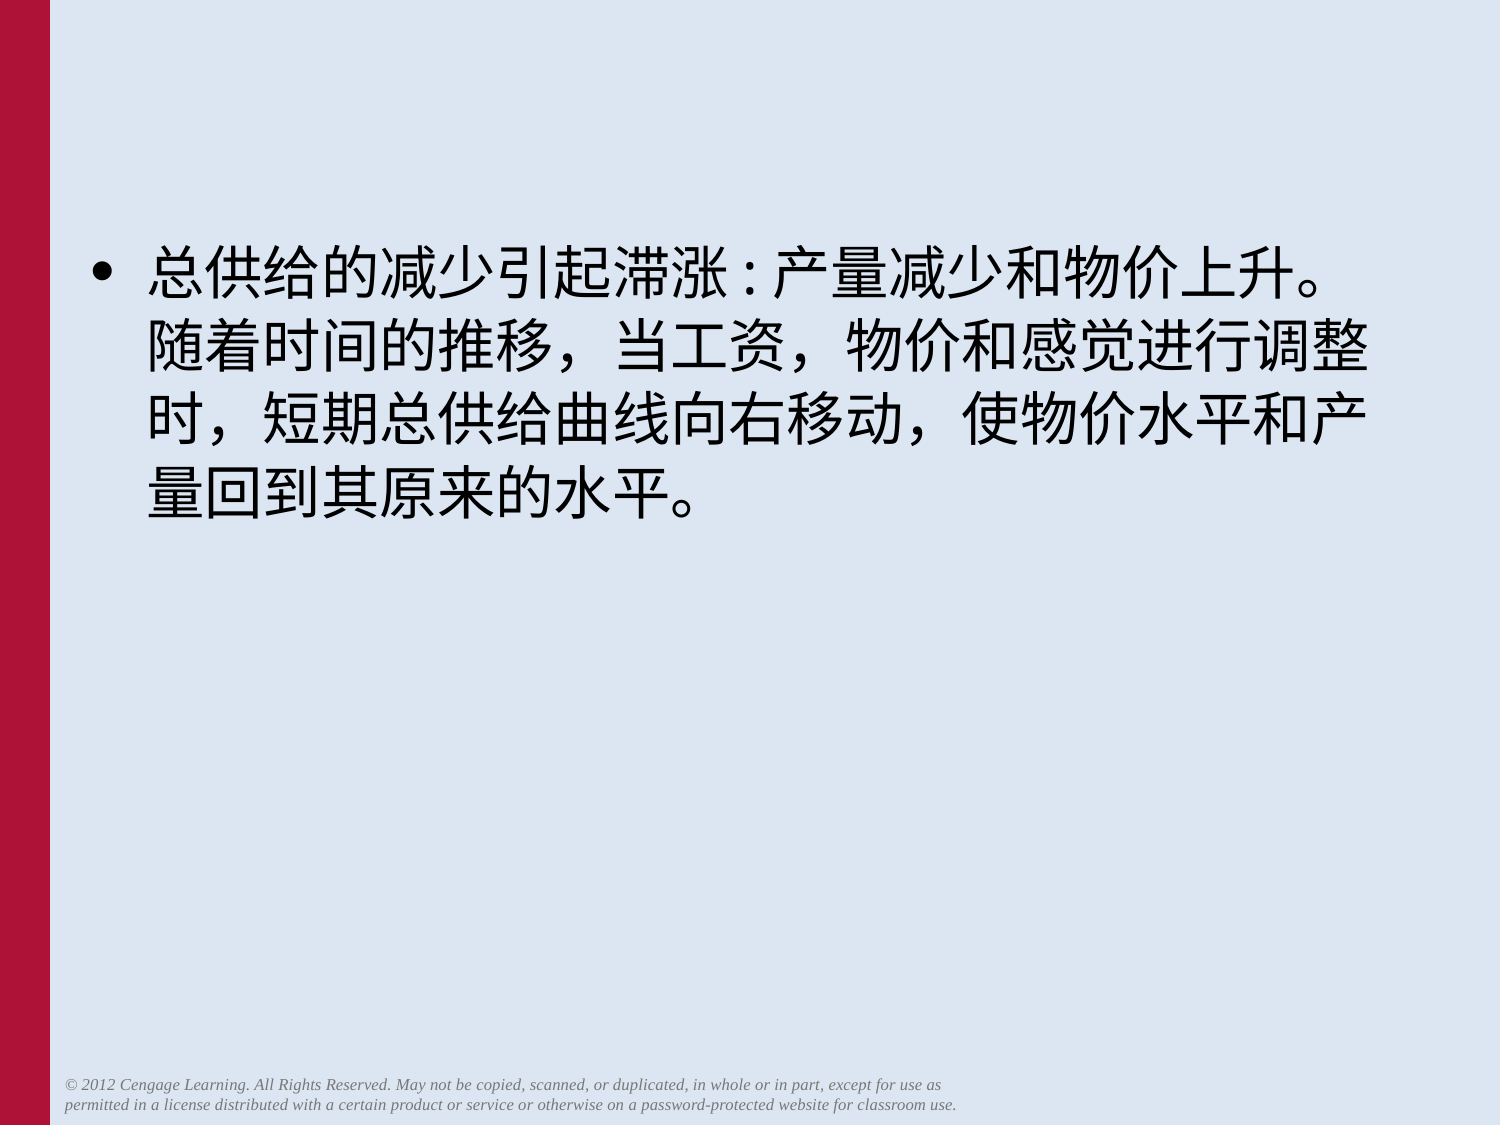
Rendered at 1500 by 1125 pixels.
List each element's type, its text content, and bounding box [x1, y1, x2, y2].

list 总供给的减少引起滞涨:产量减少和物价上升。随着时间的推移，当工资，物价和感觉进行调整时，短期总供给曲线向右移动，使物价水平和产量回到其原来的水平。 [75, 224, 1425, 1063]
text_box [0, 0, 50, 1125]
text_box © 2012 Cengage Learning. All Rights Reserved. May not be copied, scanned, or duplicated, in whole or in part, except for use as permitted in a license distributed with a certain product or service or otherwise on a password-protected website for classroom use. [50, 1066, 977, 1121]
